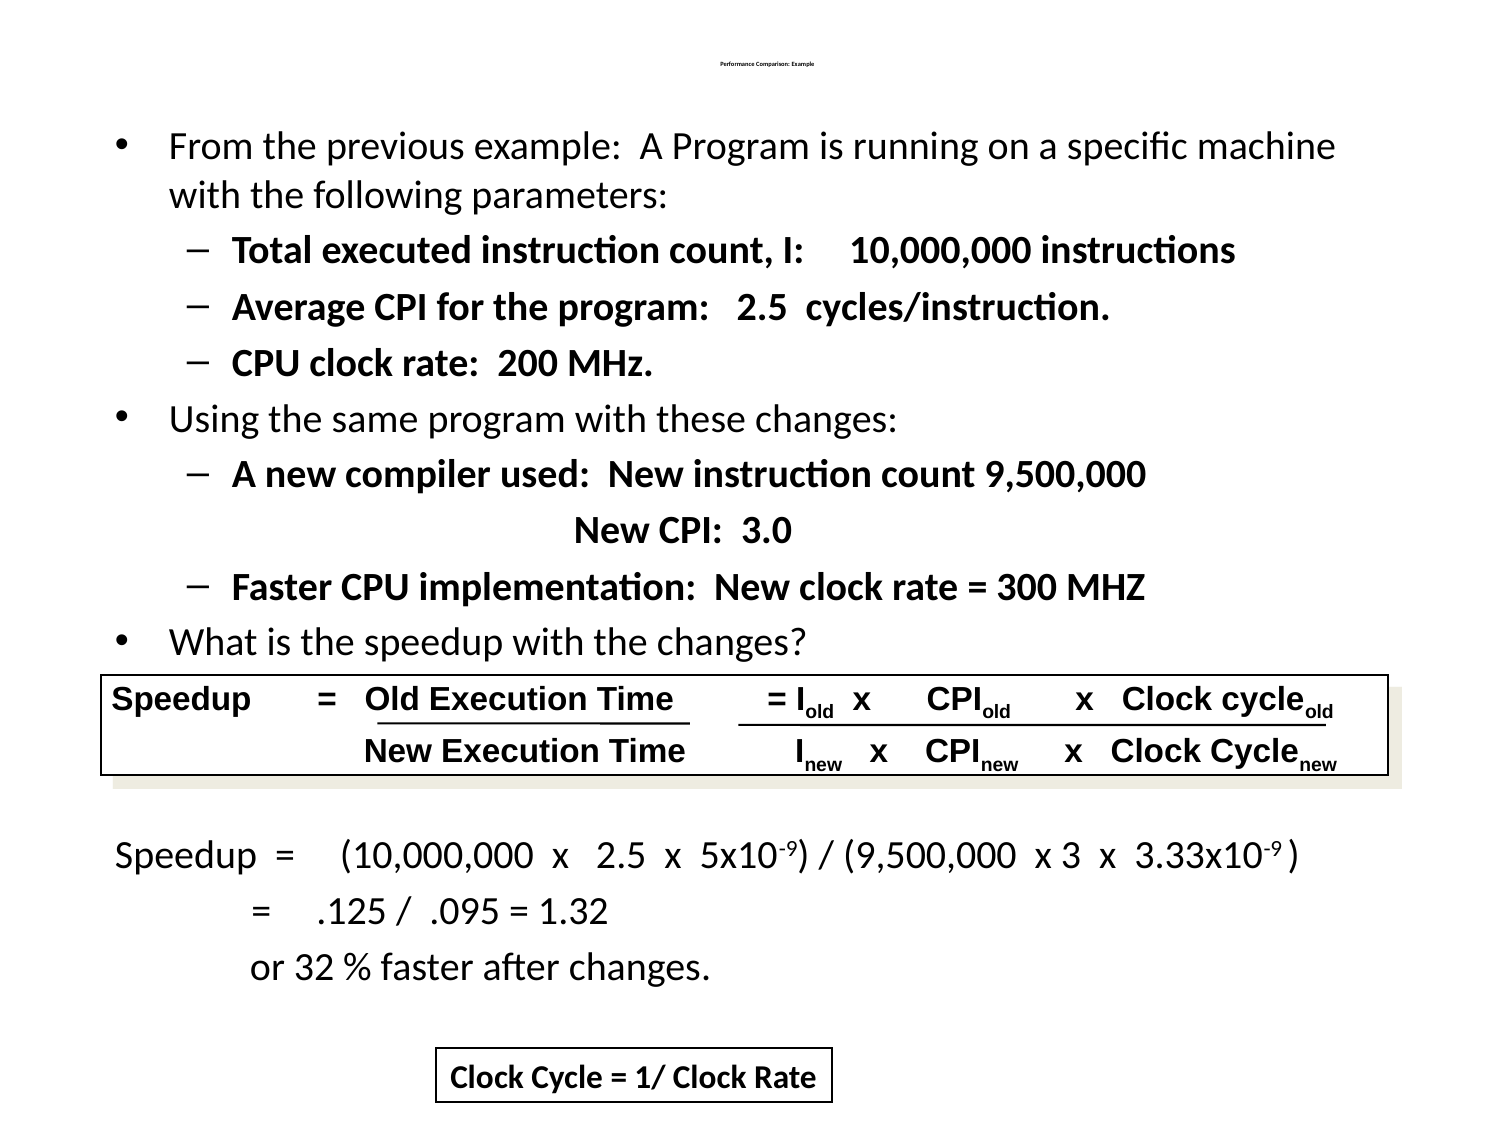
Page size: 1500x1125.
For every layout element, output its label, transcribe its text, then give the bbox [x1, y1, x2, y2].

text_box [100, 674, 1389, 771]
title Performance Comparison: Example [110, 52, 1425, 75]
list From the previous example: A Program is running on a specific machine with the following parameters: Total executed instruction count, I: 10,000,000 instructions Average CPI for the program: 2.5 cycles/instruction. CPU clock rate: 200 MHz. Using the same program with these changes: A new compiler used: New instruction count 9,500,000 New CPI: 3.0 Faster CPU implementation: New clock rate = 300 MHZ What is the speedup with the changes? Speedup = (10,000,000 x 2.5 x 5x10-9) / (9,500,000 x 3 x 3.33x10-9 ) = .125 / .095 = 1.32 or 32 % faster after changes. [99, 112, 1425, 1000]
text_box Clock Cycle = 1/ Clock Rate [435, 1047, 833, 1103]
